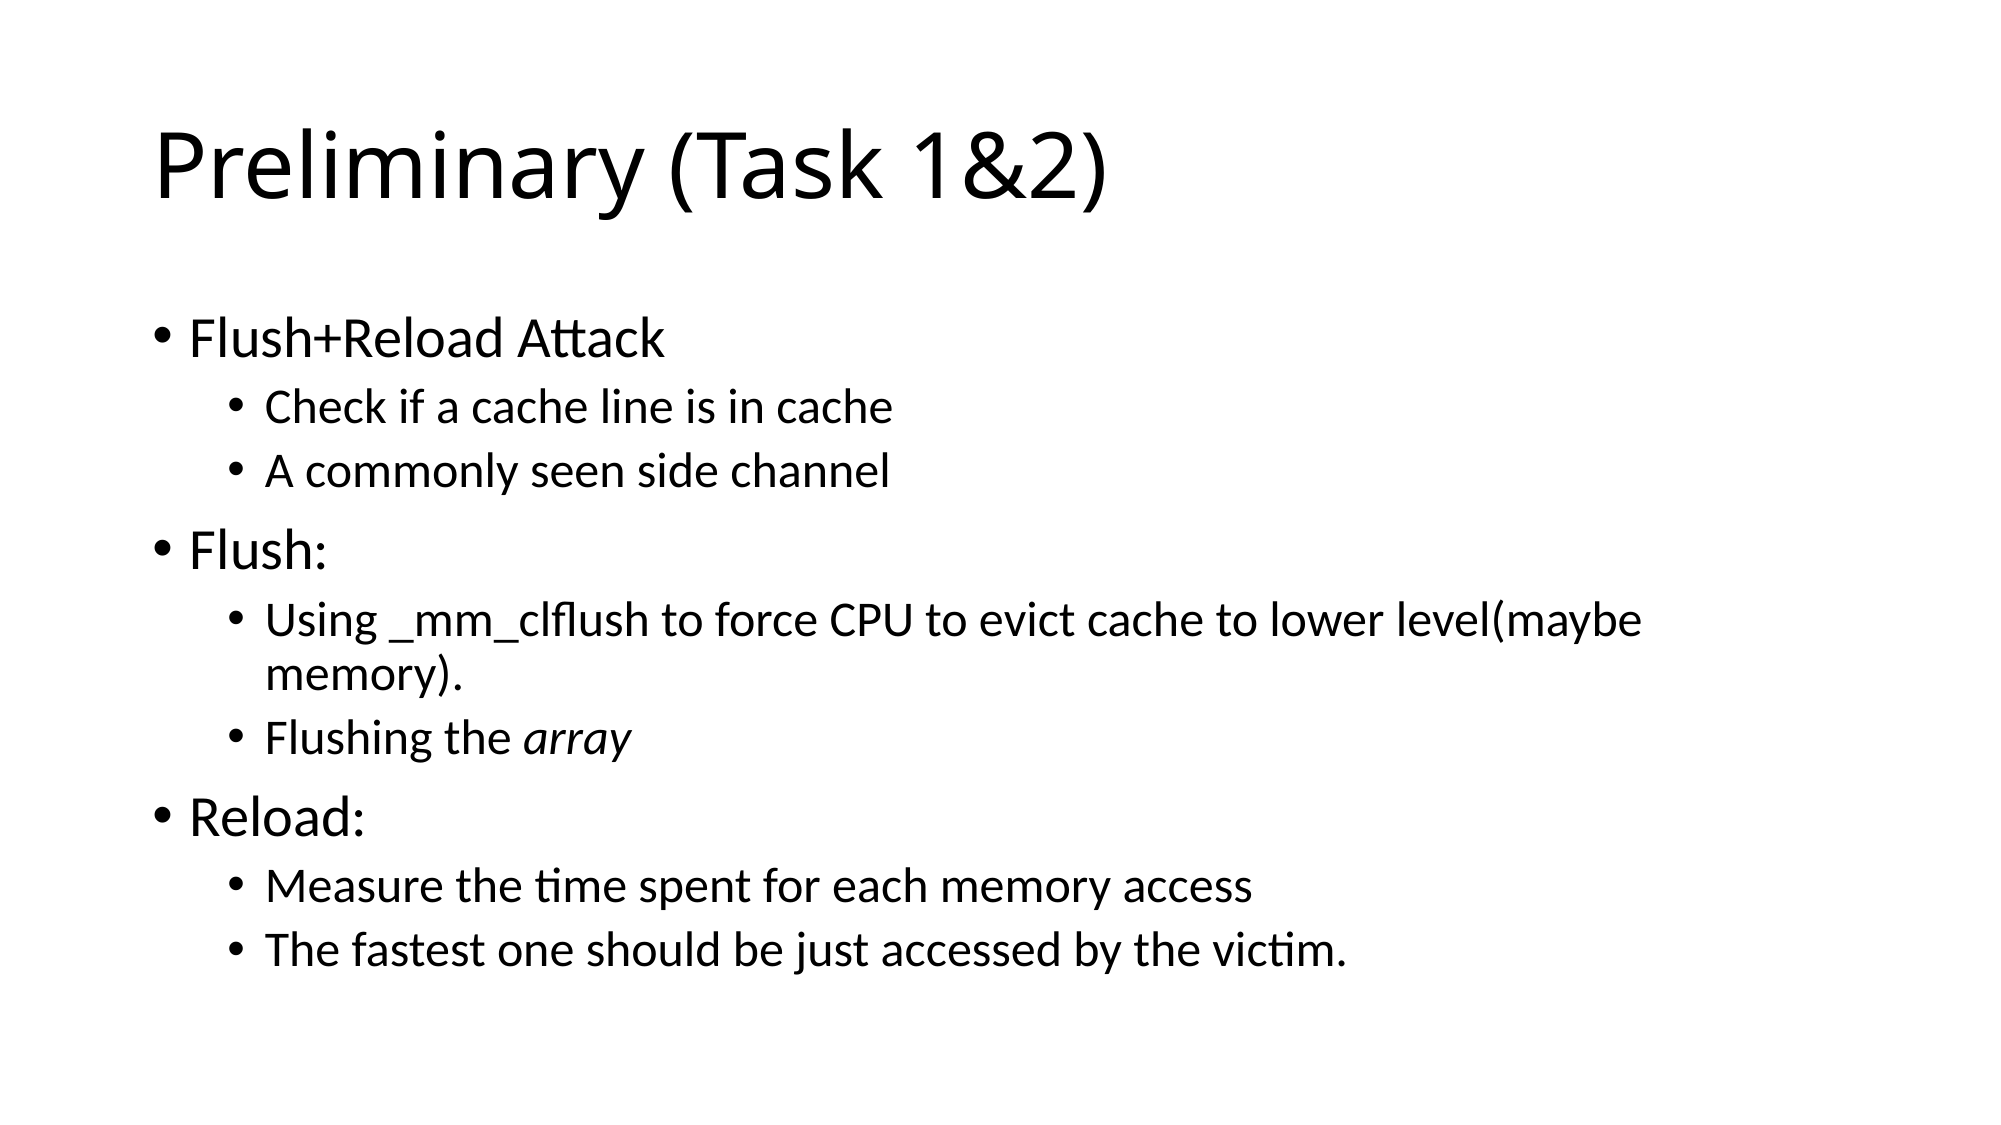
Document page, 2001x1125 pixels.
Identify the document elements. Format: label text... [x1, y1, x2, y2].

title Preliminary (Task 1&2) [137, 59, 1863, 278]
list Flush+Reload Attack Check if a cache line is in cache A commonly seen side channel Flush: Using _mm_clflush to force CPU to evict cache to lower level(maybe memory). Flushing the array Reload: Measure the time spent for each memory access The fastest one should be just accessed by the victim. [137, 299, 1863, 1014]
